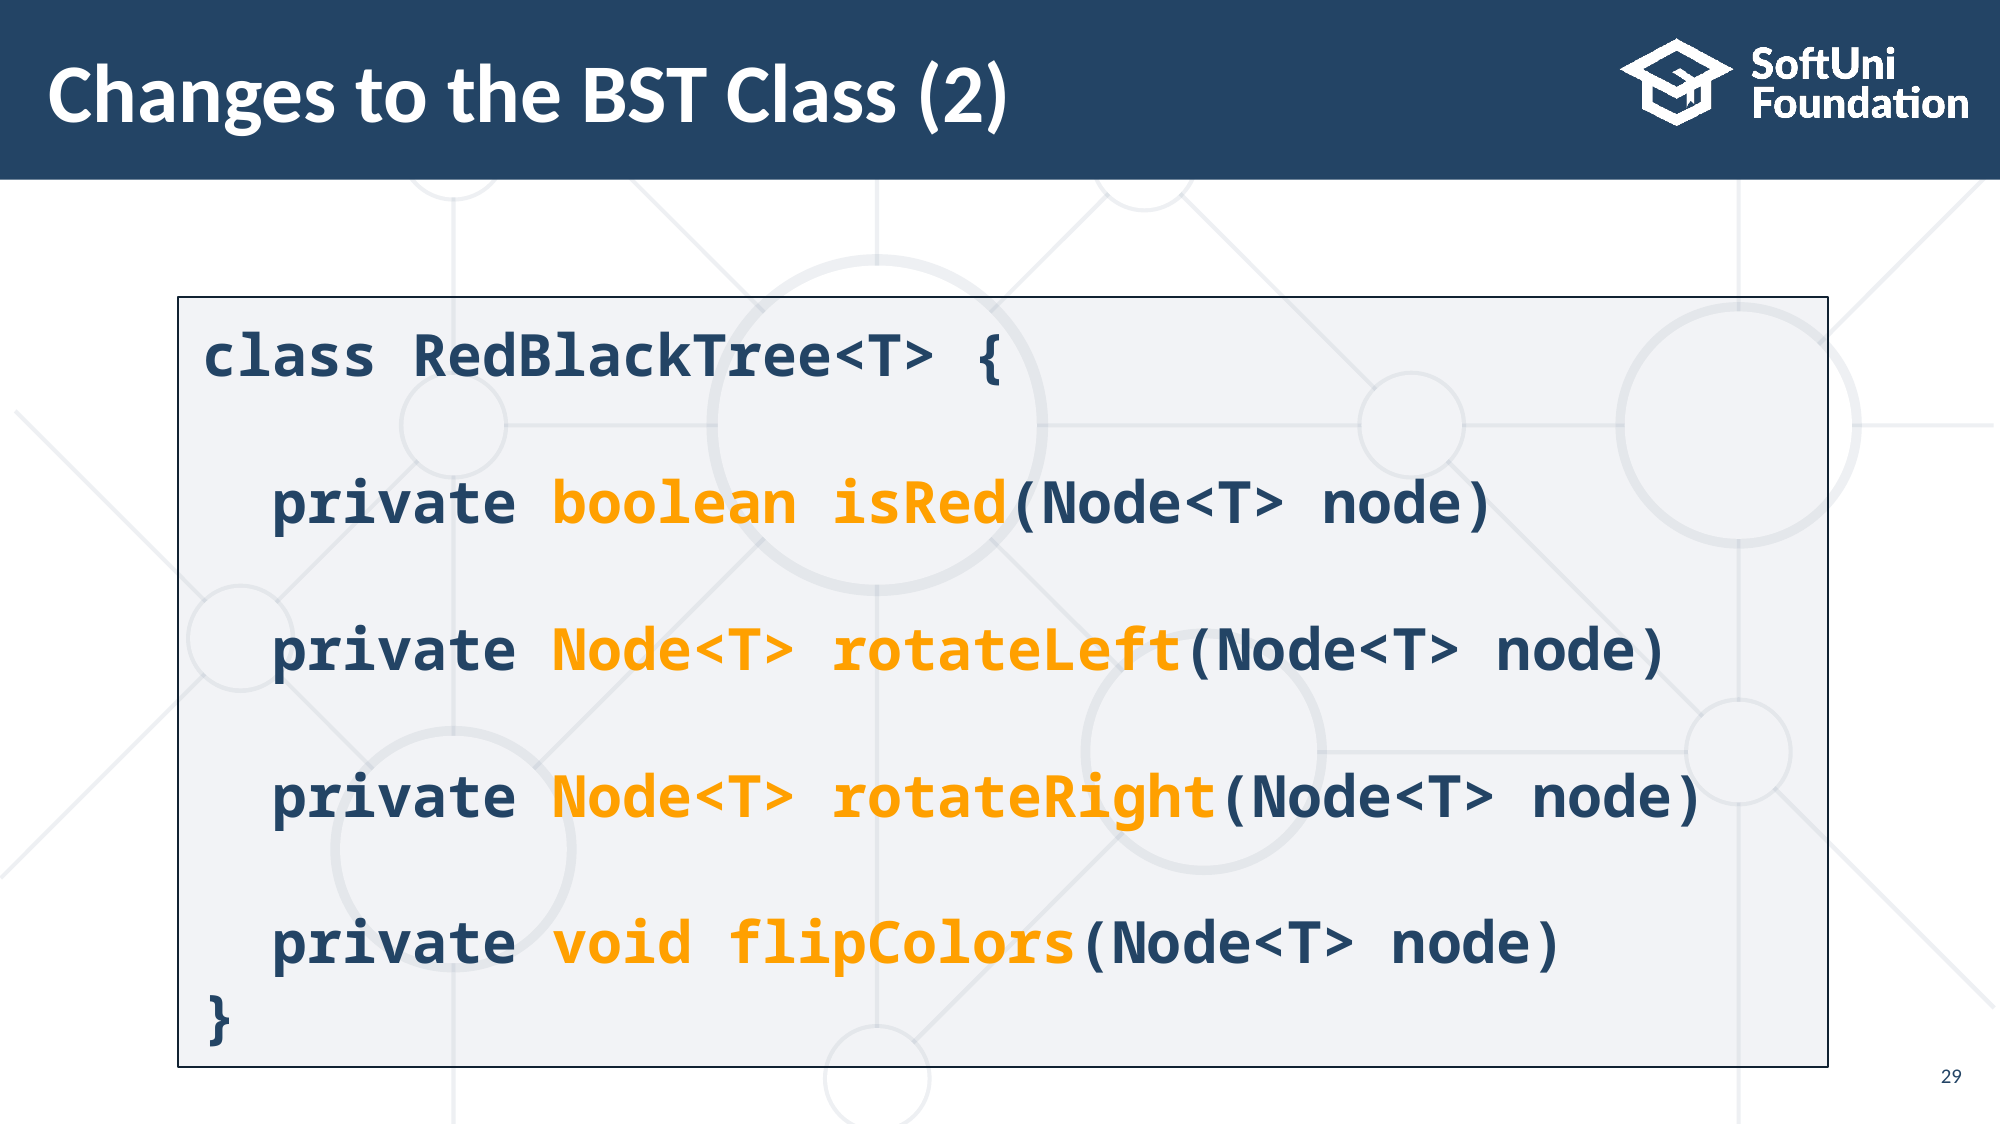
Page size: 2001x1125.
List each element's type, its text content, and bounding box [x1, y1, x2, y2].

title Changes to the BST Class (2) [31, 16, 1591, 162]
slide_number 29 [1897, 1049, 1968, 1101]
text_box class RedBlackTree<T> { private boolean isRed(Node<T> node) private Node<T> rotateLeft(Node<T> node) private Node<T> rotateRight(Node<T> node) private void flipColors(Node<T> node) } [178, 296, 1829, 1067]
picture [1619, 38, 1968, 126]
